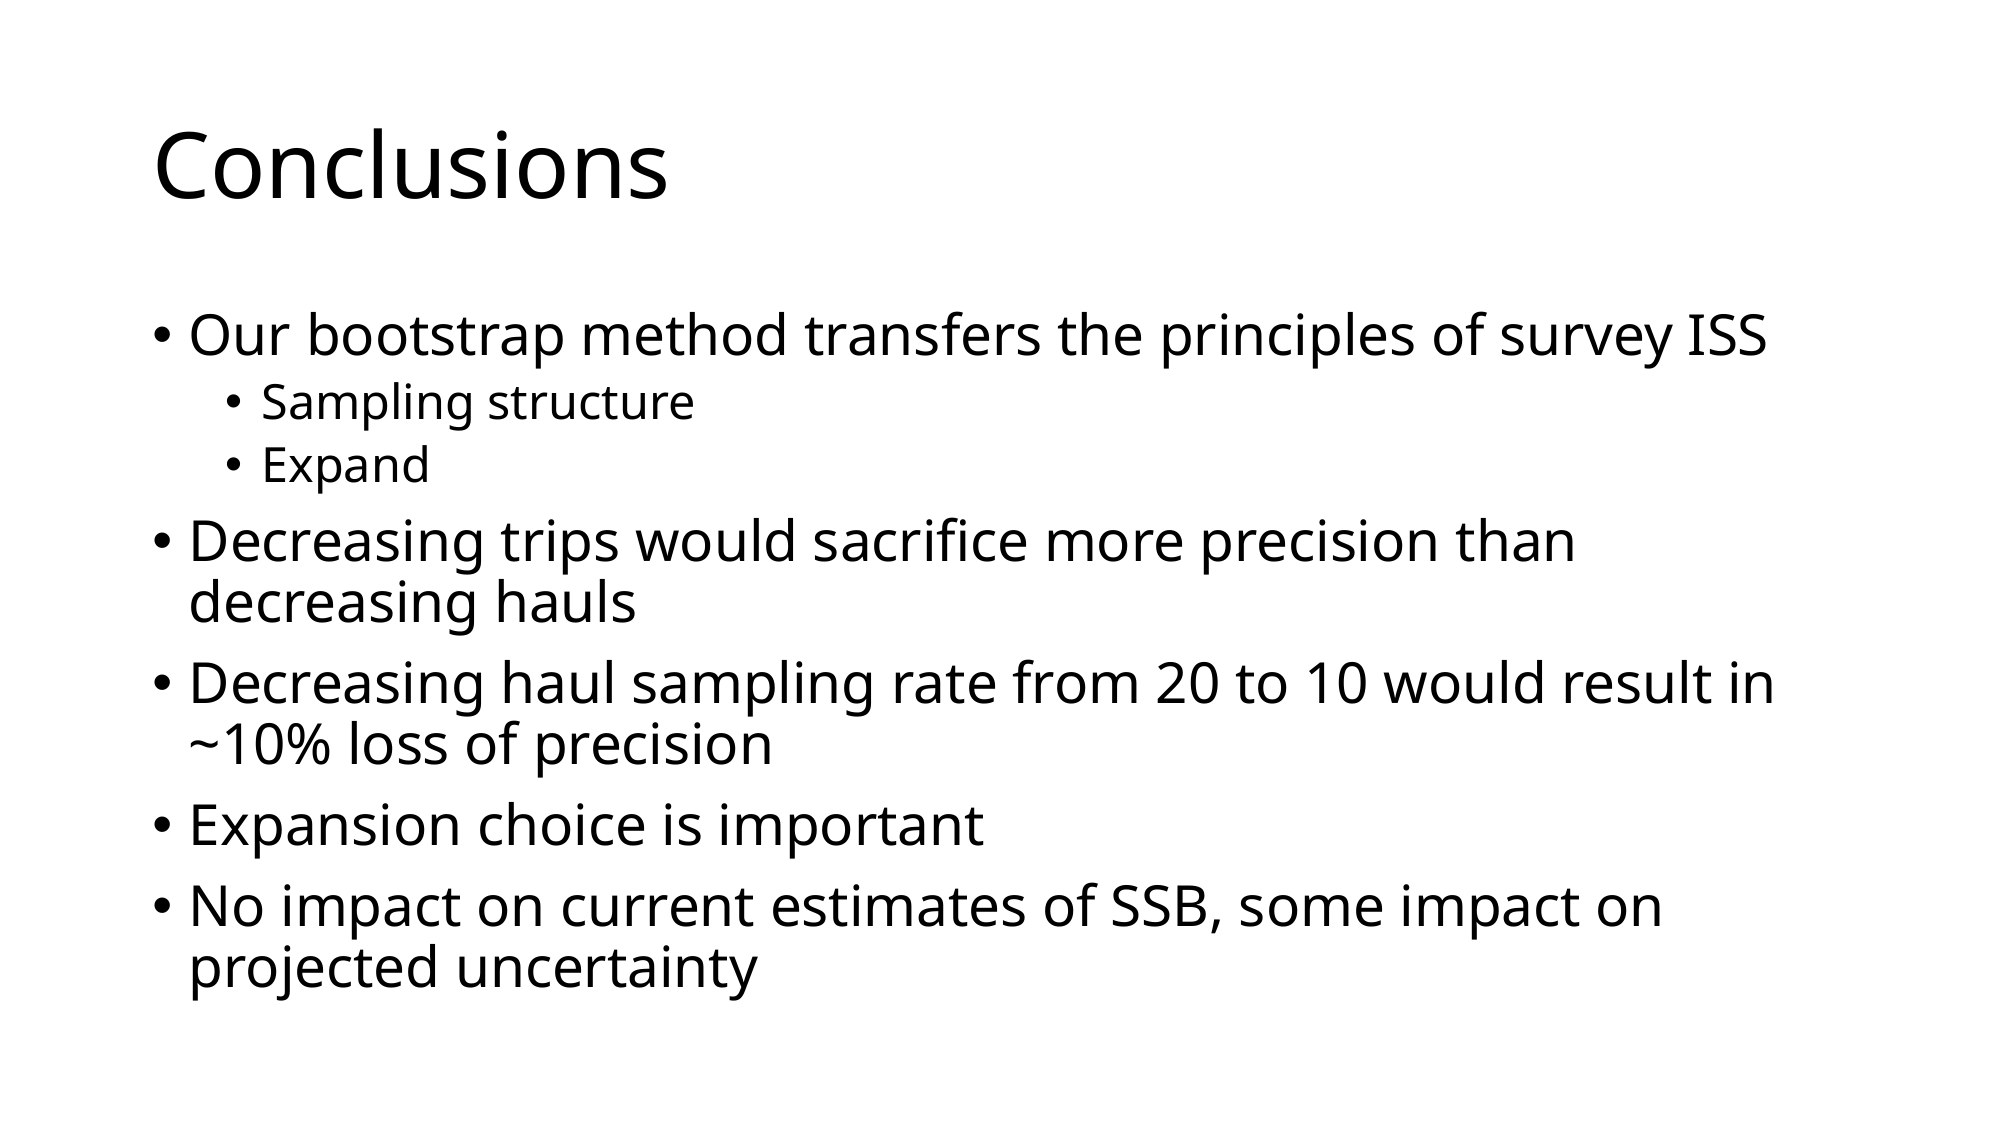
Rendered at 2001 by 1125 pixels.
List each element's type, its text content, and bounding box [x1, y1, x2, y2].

list Our bootstrap method transfers the principles of survey ISS Sampling structure Expand Decreasing trips would sacrifice more precision than decreasing hauls Decreasing haul sampling rate from 20 to 10 would result in ~10% loss of precision Expansion choice is important No impact on current estimates of SSB, some impact on projected uncertainty [137, 299, 1863, 1014]
title Conclusions [137, 59, 1863, 278]
